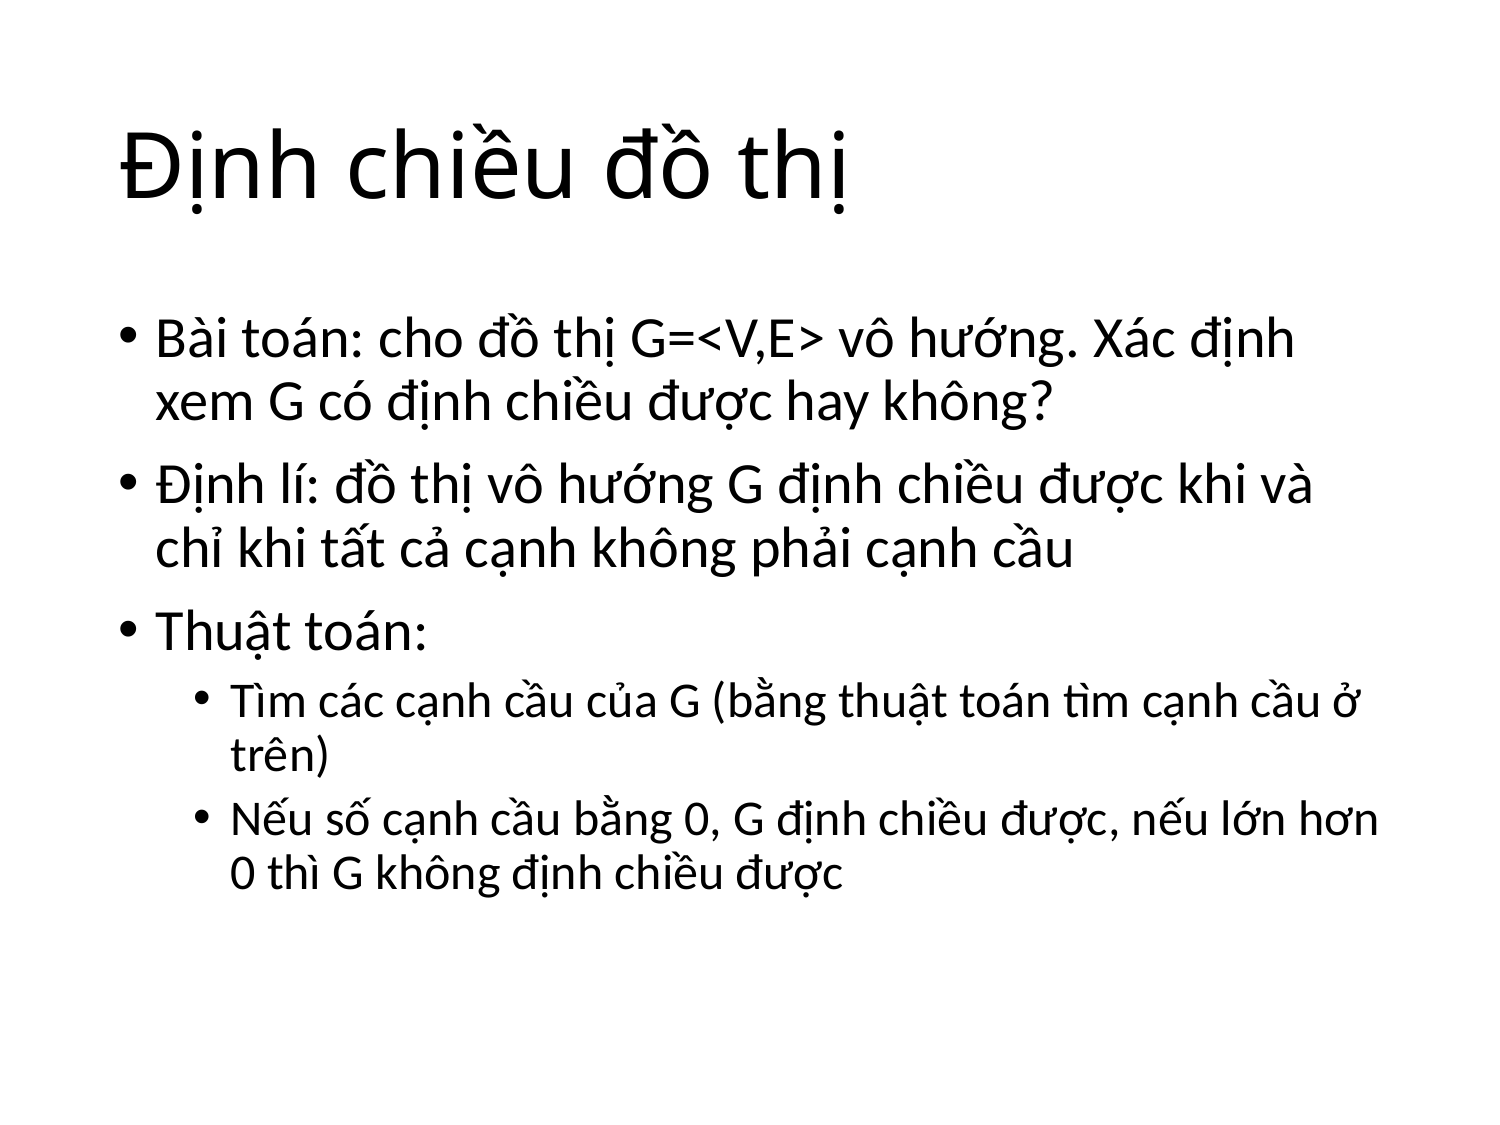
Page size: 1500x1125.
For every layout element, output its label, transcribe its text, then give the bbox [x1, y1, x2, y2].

title Định chiều đồ thị [103, 59, 1397, 278]
list Bài toán: cho đồ thị G=<V,E> vô hướng. Xác định xem G có định chiều được hay không? Định lí: đồ thị vô hướng G định chiều được khi và chỉ khi tất cả cạnh không phải cạnh cầu Thuật toán: Tìm các cạnh cầu của G (bằng thuật toán tìm cạnh cầu ở trên) Nếu số cạnh cầu bằng 0, G định chiều được, nếu lớn hơn 0 thì G không định chiều được [103, 299, 1397, 1014]
